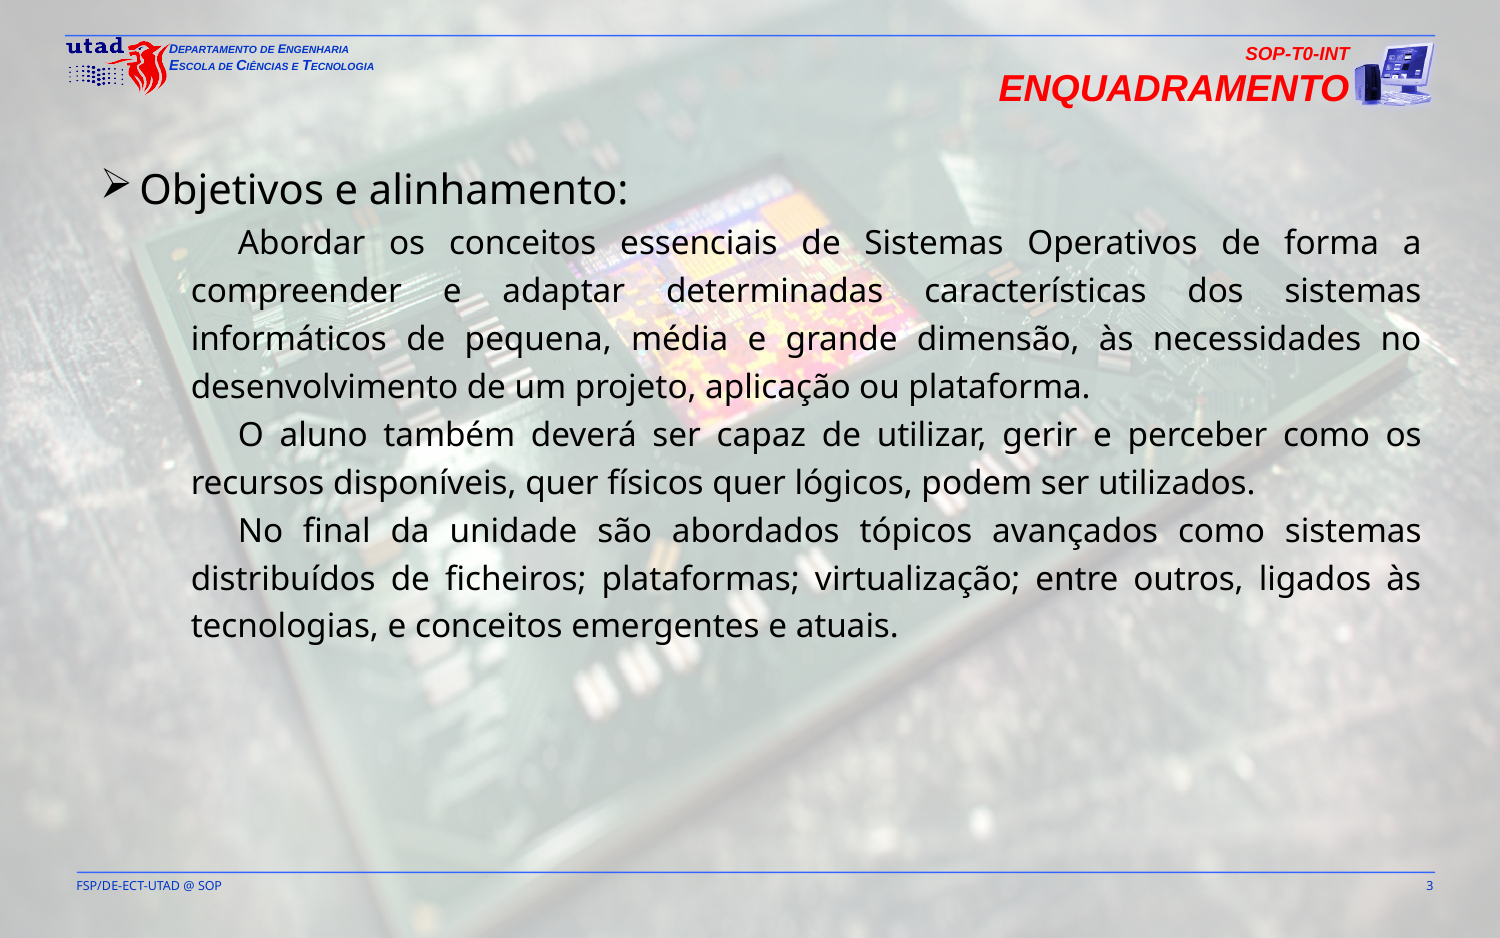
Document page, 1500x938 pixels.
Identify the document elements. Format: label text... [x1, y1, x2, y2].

picture [64, 35, 172, 97]
text_box Objetivos e alinhamento: Abordar os conceitos essenciais de Sistemas Operativos de forma a compreender e adaptar determinadas características dos sistemas informáticos de pequena, média e grande dimensão, às necessidades no desenvolvimento de um projeto, aplicação ou plataforma. O aluno também deverá ser capaz de utilizar, gerir e perceber como os recursos disponíveis, quer físicos quer lógicos, podem ser utilizados. No final da unidade são abordados tópicos avançados como sistemas distribuídos de ficheiros; plataformas; virtualização; entre outros, ligados às tecnologias, e conceitos emergentes e atuais. [88, 147, 1436, 651]
picture [1346, 33, 1442, 115]
title SOP-T0-INT Enquadramento [493, 35, 1362, 105]
